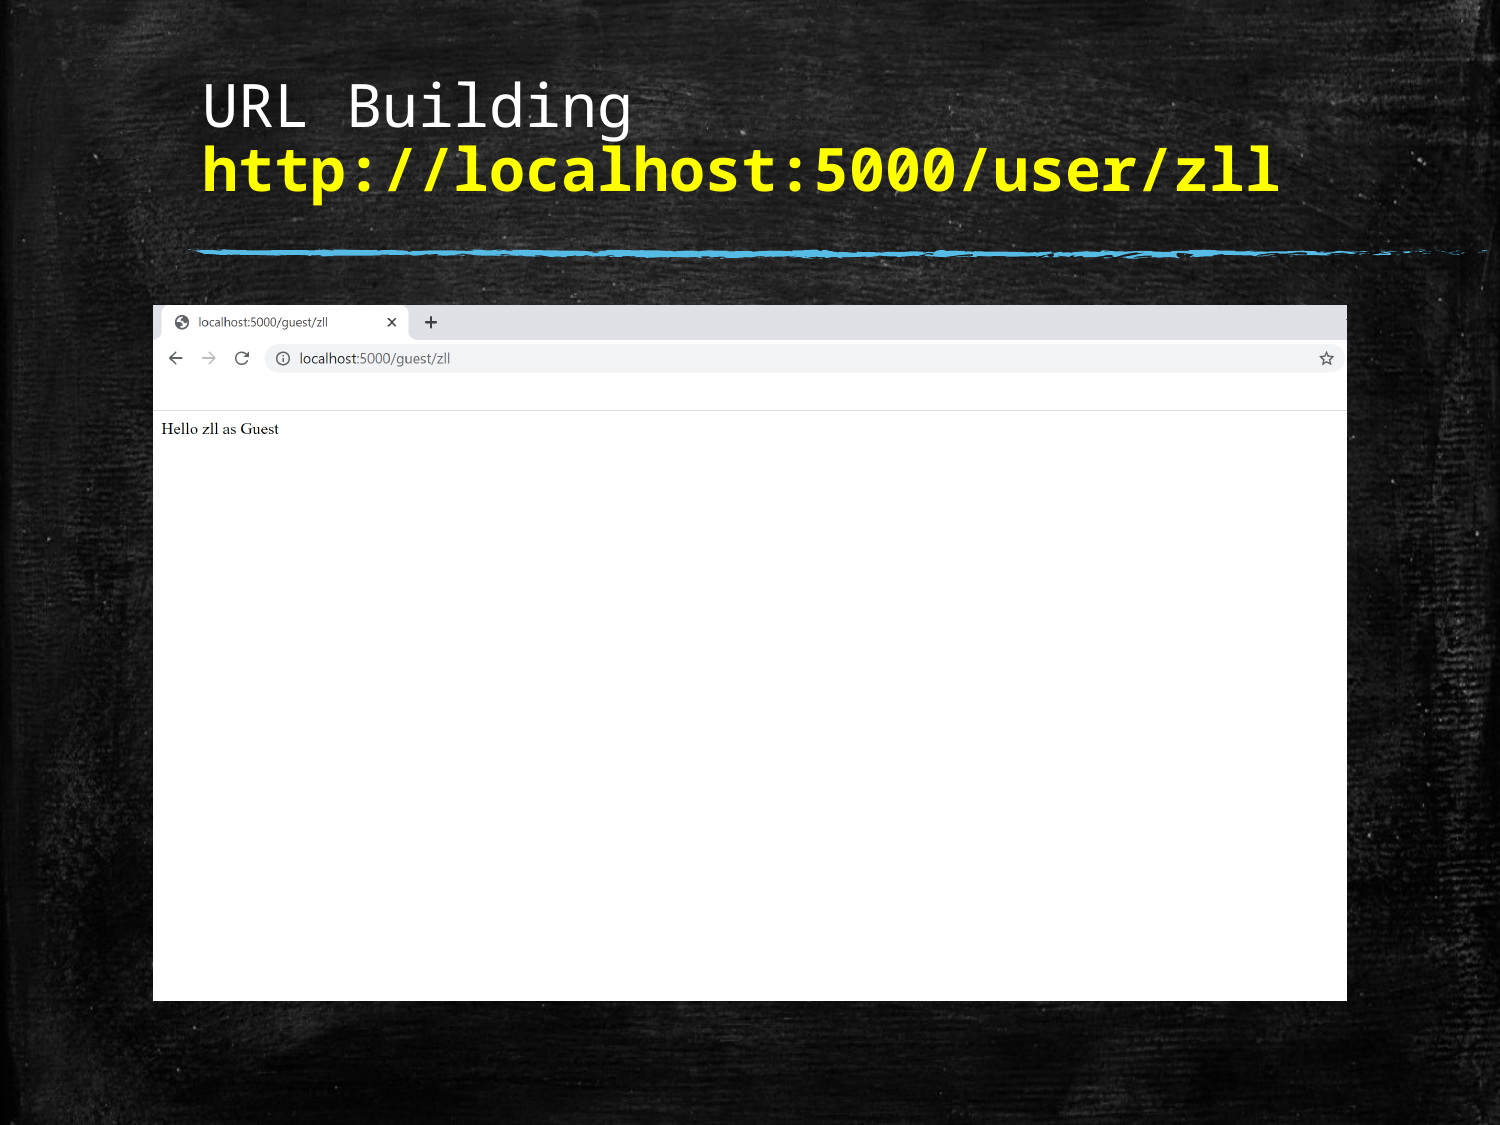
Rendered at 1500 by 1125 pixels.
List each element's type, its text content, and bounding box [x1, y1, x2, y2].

picture [0, 0, 1500, 1125]
title URL Building http://localhost:5000/user/zll [187, 45, 1313, 213]
